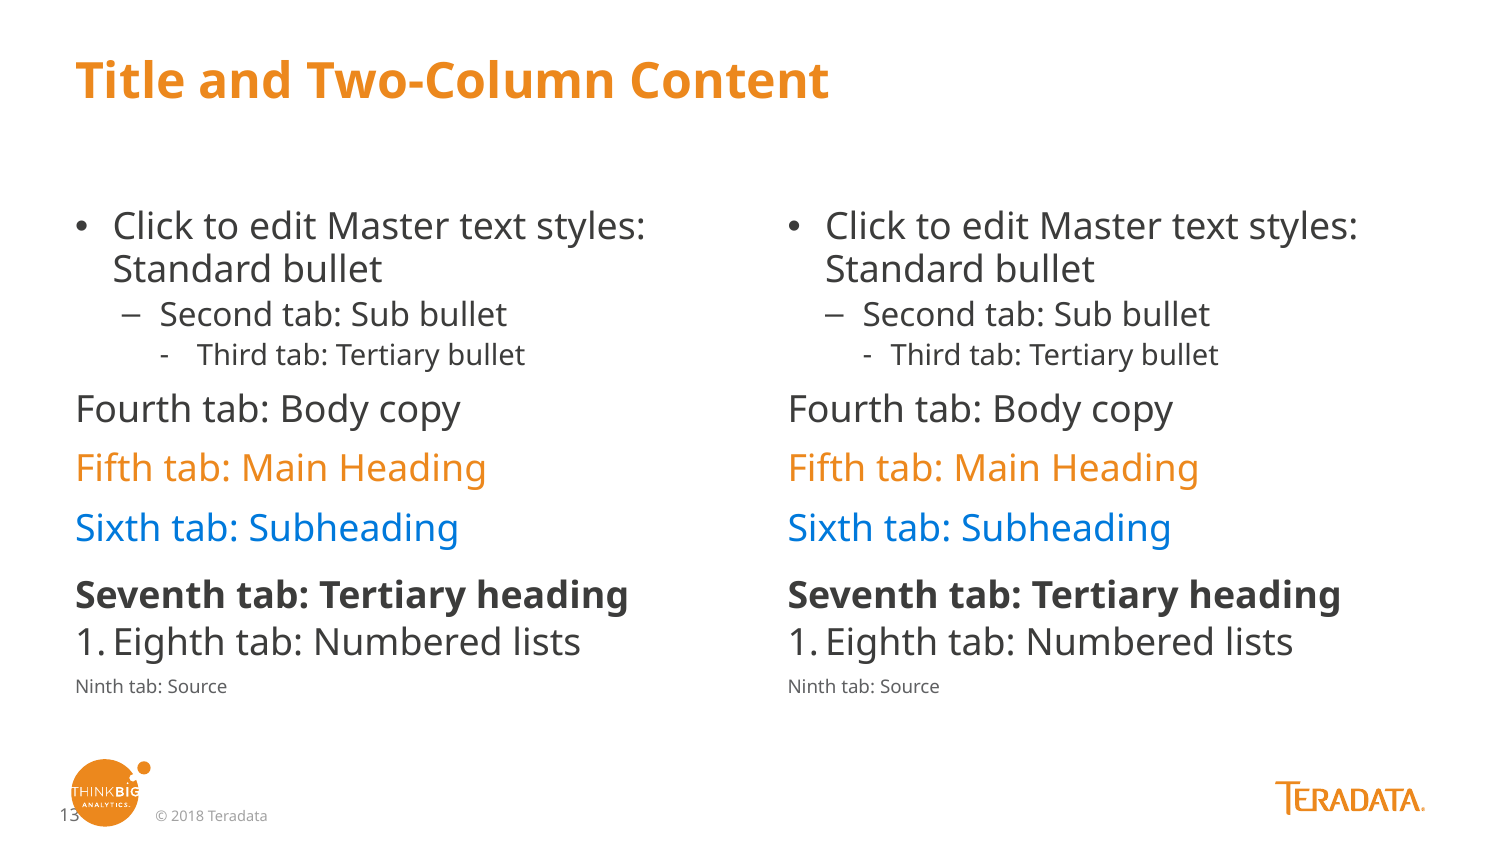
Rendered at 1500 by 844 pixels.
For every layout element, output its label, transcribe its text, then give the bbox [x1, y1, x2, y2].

title Title and Two-Column Content [75, 52, 1425, 168]
list Click to edit Master text styles: Standard bullet Second tab: Sub bullet Third tab: Tertiary bullet Fourth tab: Body copy Fifth tab: Main Heading Sixth tab: Subheading Seventh tab: Tertiary heading Eighth tab: Numbered lists Ninth tab: Source [787, 205, 1425, 763]
list Click to edit Master text styles: Standard bullet Second tab: Sub bullet Third tab: Tertiary bullet Fourth tab: Body copy Fifth tab: Main Heading Sixth tab: Subheading Seventh tab: Tertiary heading Eighth tab: Numbered lists Ninth tab: Source [75, 205, 713, 763]
slide_number © 2018 Teradata [155, 806, 432, 825]
